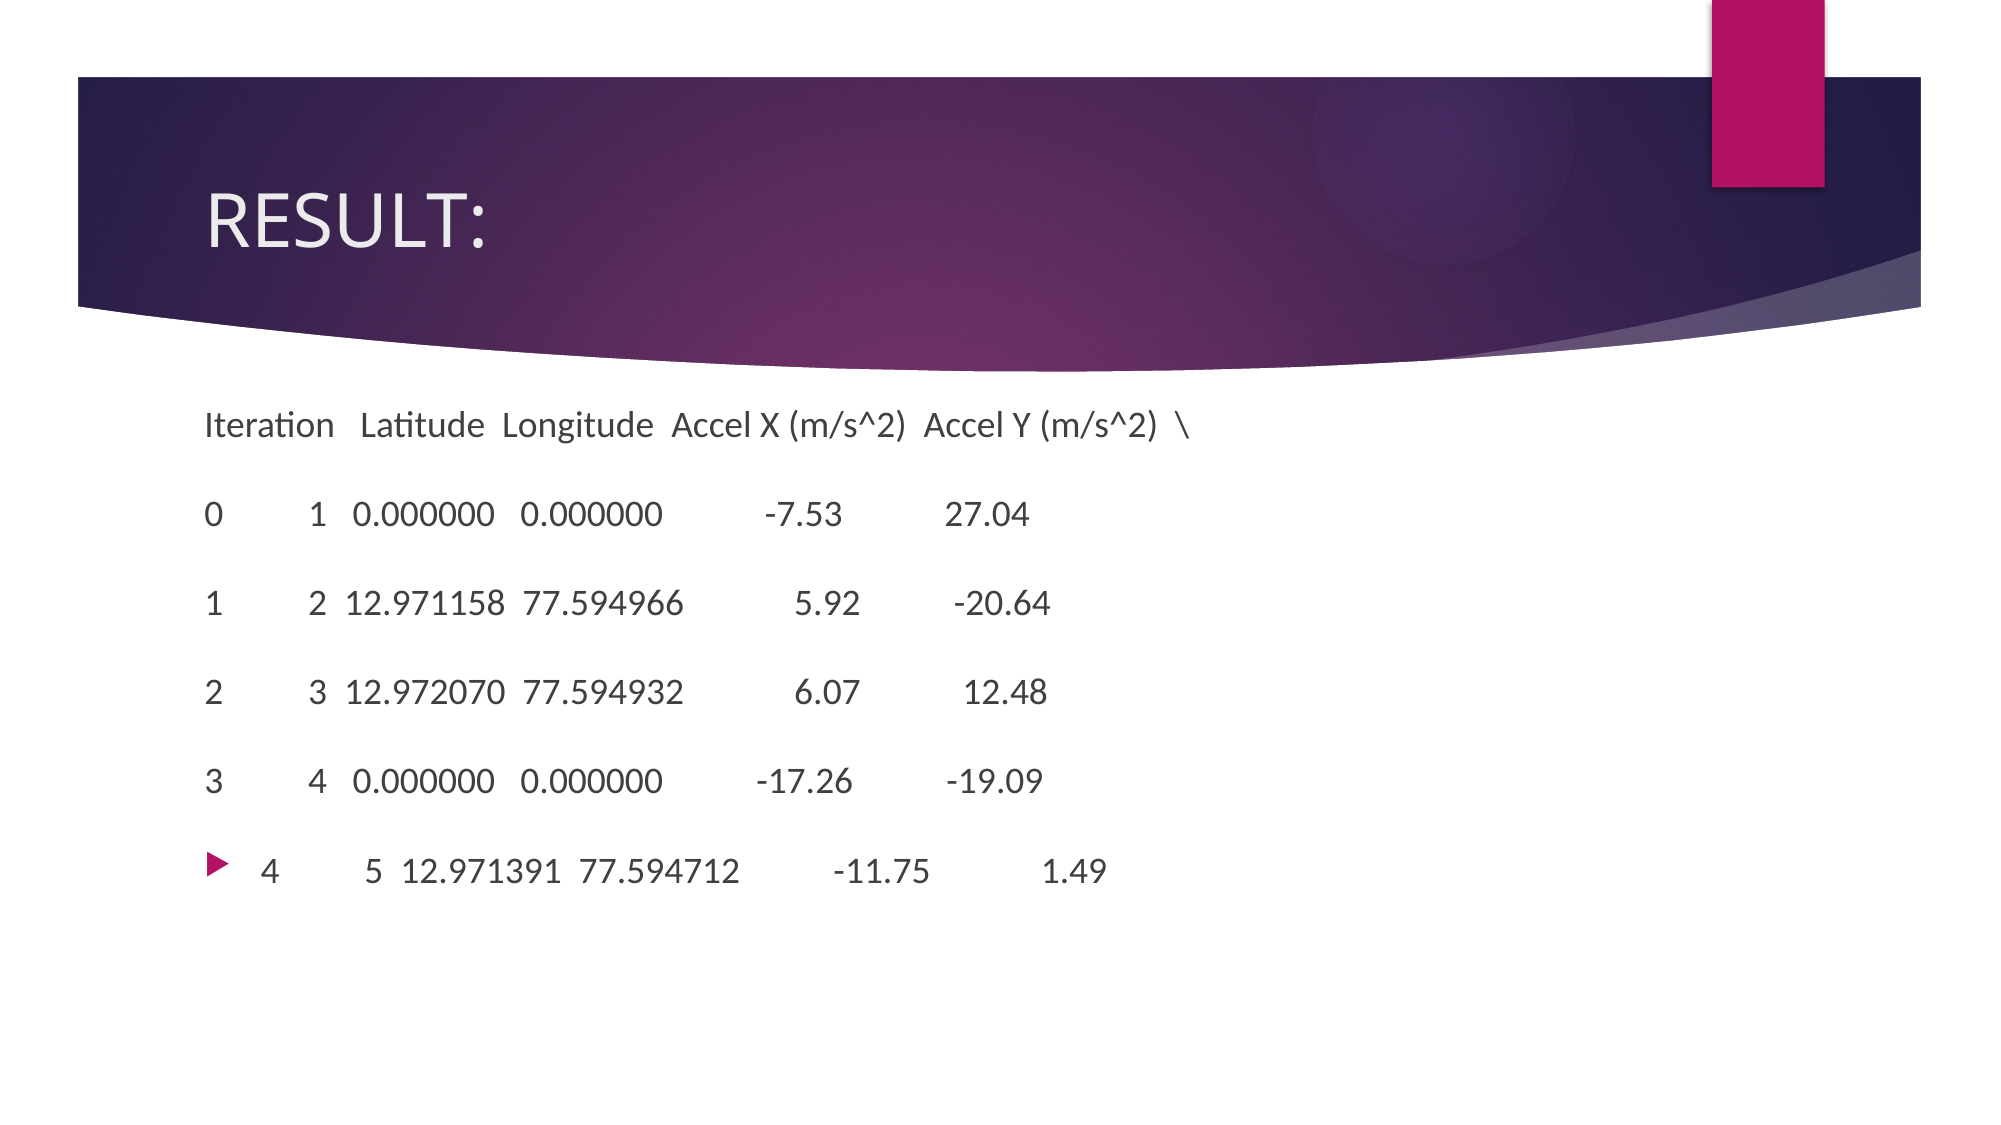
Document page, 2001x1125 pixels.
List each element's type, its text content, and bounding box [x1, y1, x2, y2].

title RESULT: [189, 159, 1627, 276]
list Iteration Latitude Longitude Accel X (m/s^2) Accel Y (m/s^2) \ 0 1 0.000000 0.000000 -7.53 27.04 1 2 12.971158 77.594966 5.92 -20.64 2 3 12.972070 77.594932 6.07 12.48 3 4 0.000000 0.000000 -17.26 -19.09 4 5 12.971391 77.594712 -11.75 1.49 [189, 385, 1638, 1125]
